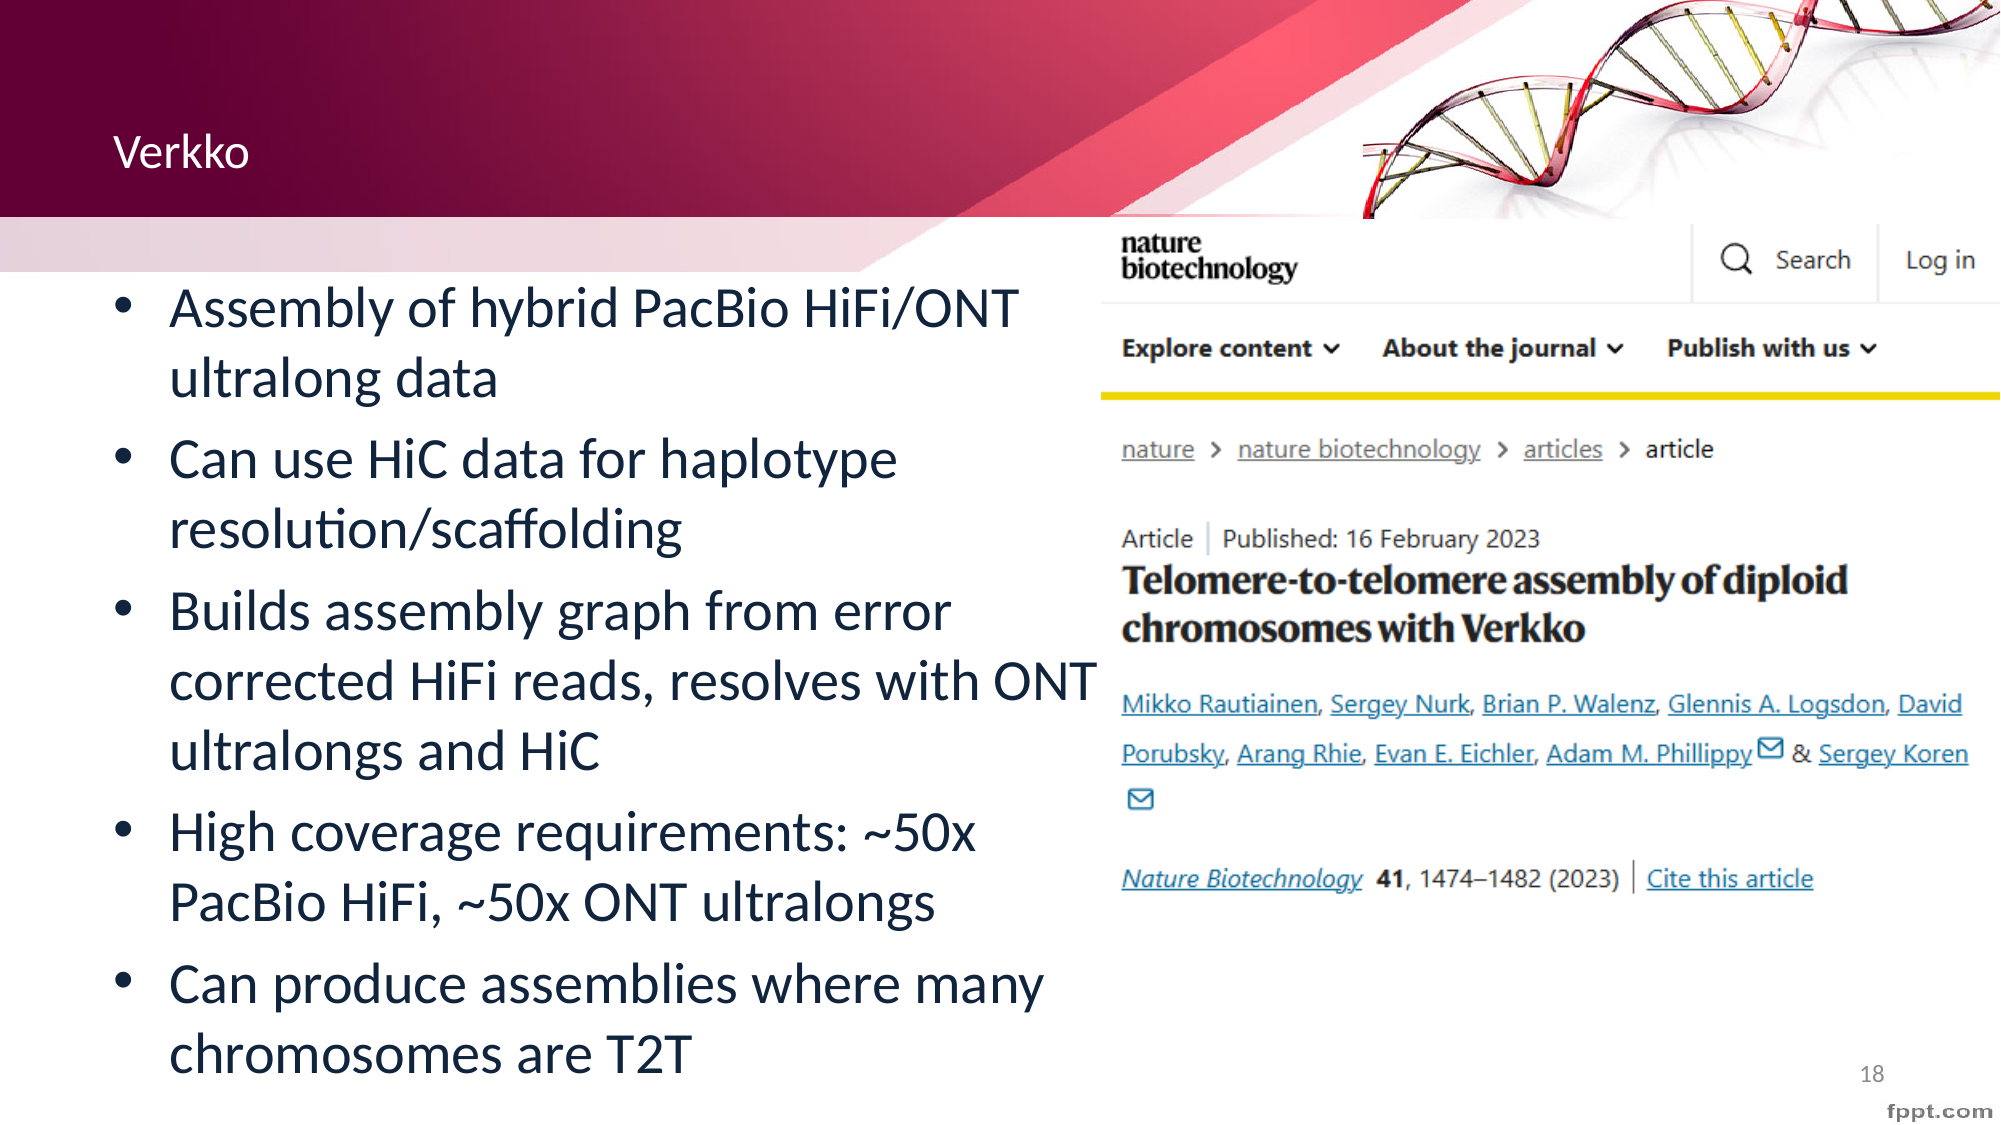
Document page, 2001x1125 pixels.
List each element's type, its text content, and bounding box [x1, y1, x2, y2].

picture [0, 0, 2001, 1125]
title Verkko [98, 111, 1899, 187]
slide_number 18 [1433, 1042, 1900, 1103]
list Assembly of hybrid PacBio HiFi/ONT ultralong data Can use HiC data for haplotype resolution/scaffolding Builds assembly graph from error corrected HiFi reads, resolves with ONT ultralongs and HiC High coverage requirements: ~50x PacBio HiFi, ~50x ONT ultralongs Can produce assemblies where many chromosomes are T2T [98, 261, 1125, 1103]
